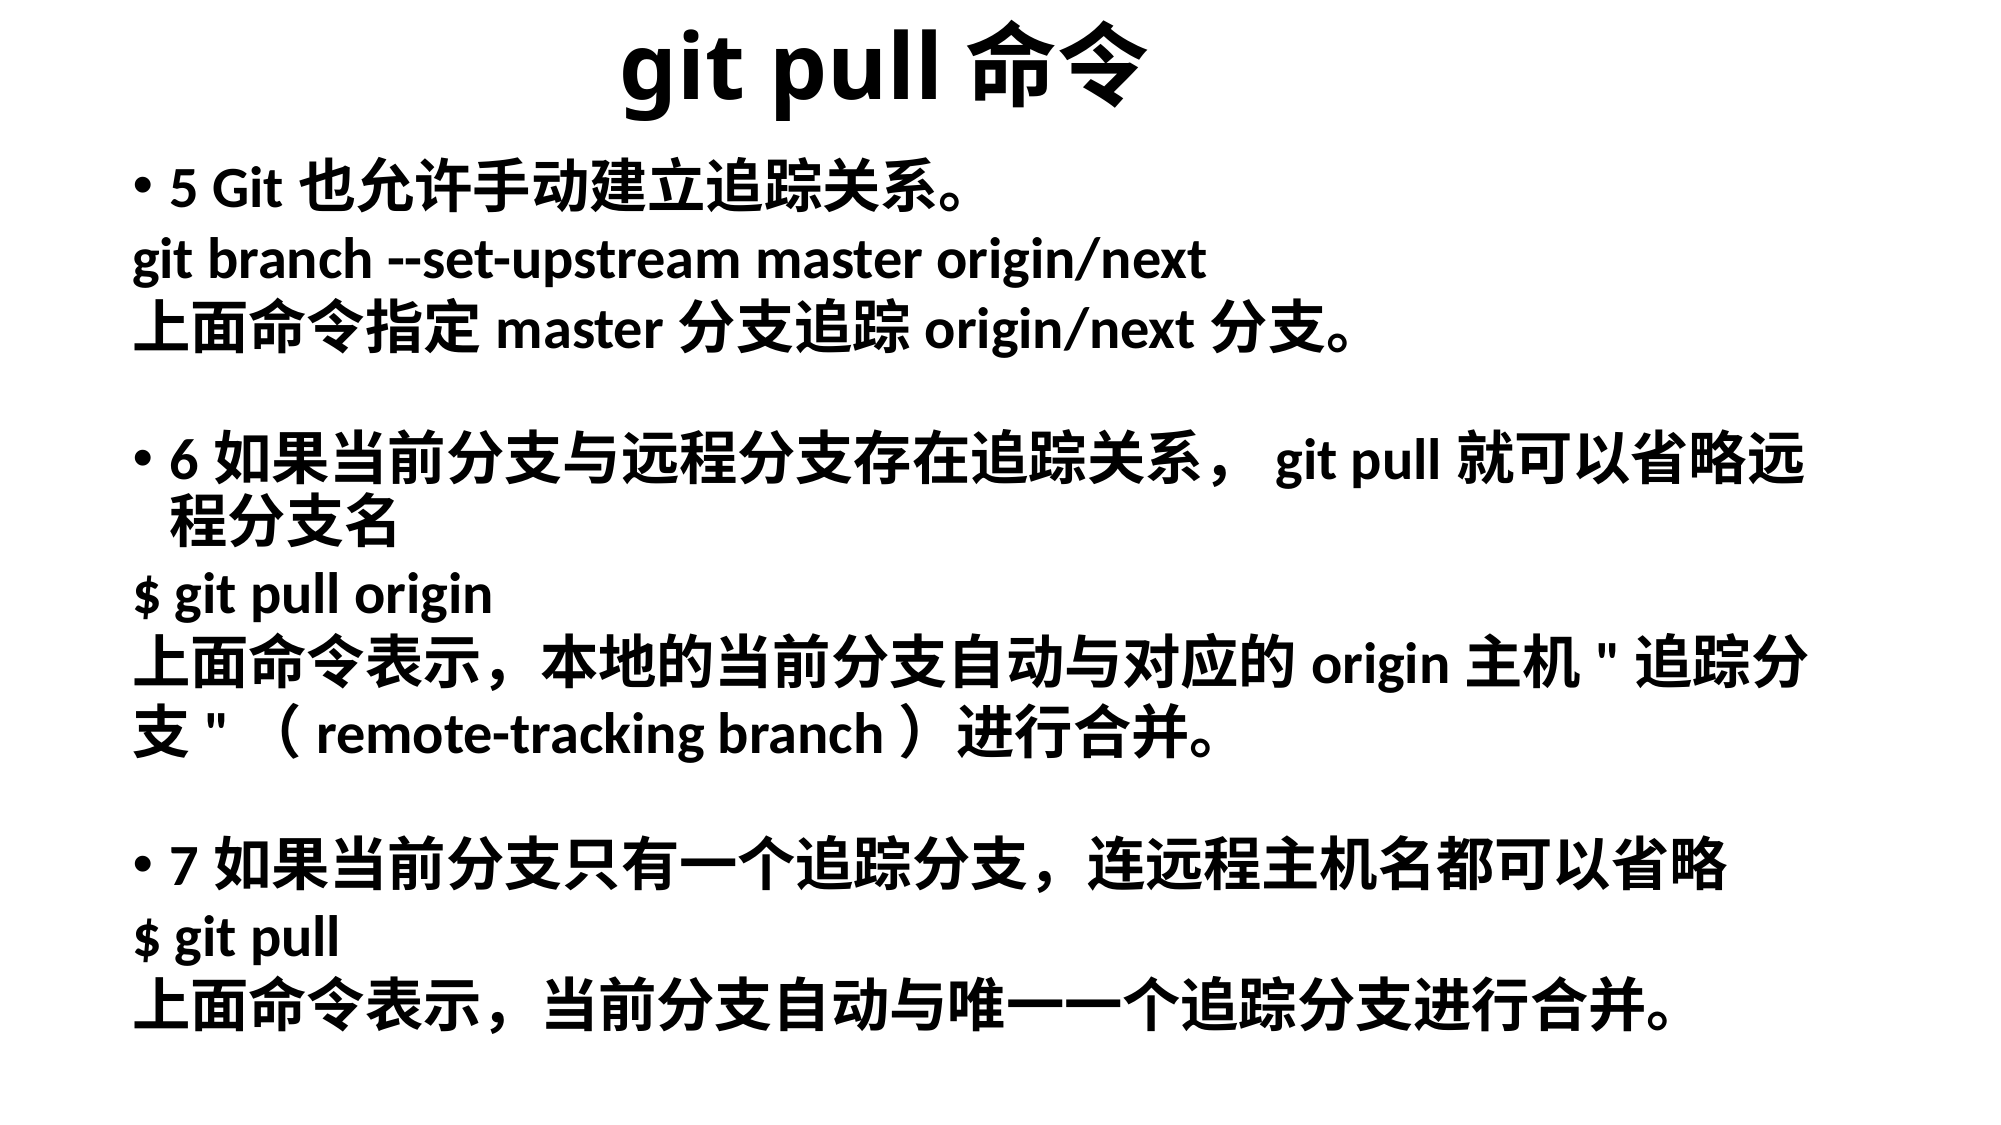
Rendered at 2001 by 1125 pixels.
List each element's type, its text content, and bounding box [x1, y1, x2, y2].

text_box 5 Git也允许手动建立追踪关系。 git branch --set-upstream master origin/next 上面命令指定master分支追踪origin/next分支。 6如果当前分支与远程分支存在追踪关系，git pull就可以省略远程分支名 $ git pull origin 上面命令表示，本地的当前分支自动与对应的origin主机"追踪分支"（remote-tracking branch）进行合并。 7如果当前分支只有一个追踪分支，连远程主机名都可以省略 $ git pull 上面命令表示，当前分支自动与唯一一个追踪分支进行合并。 [117, 149, 1843, 1084]
text_box git pull命令 [605, 13, 1596, 126]
